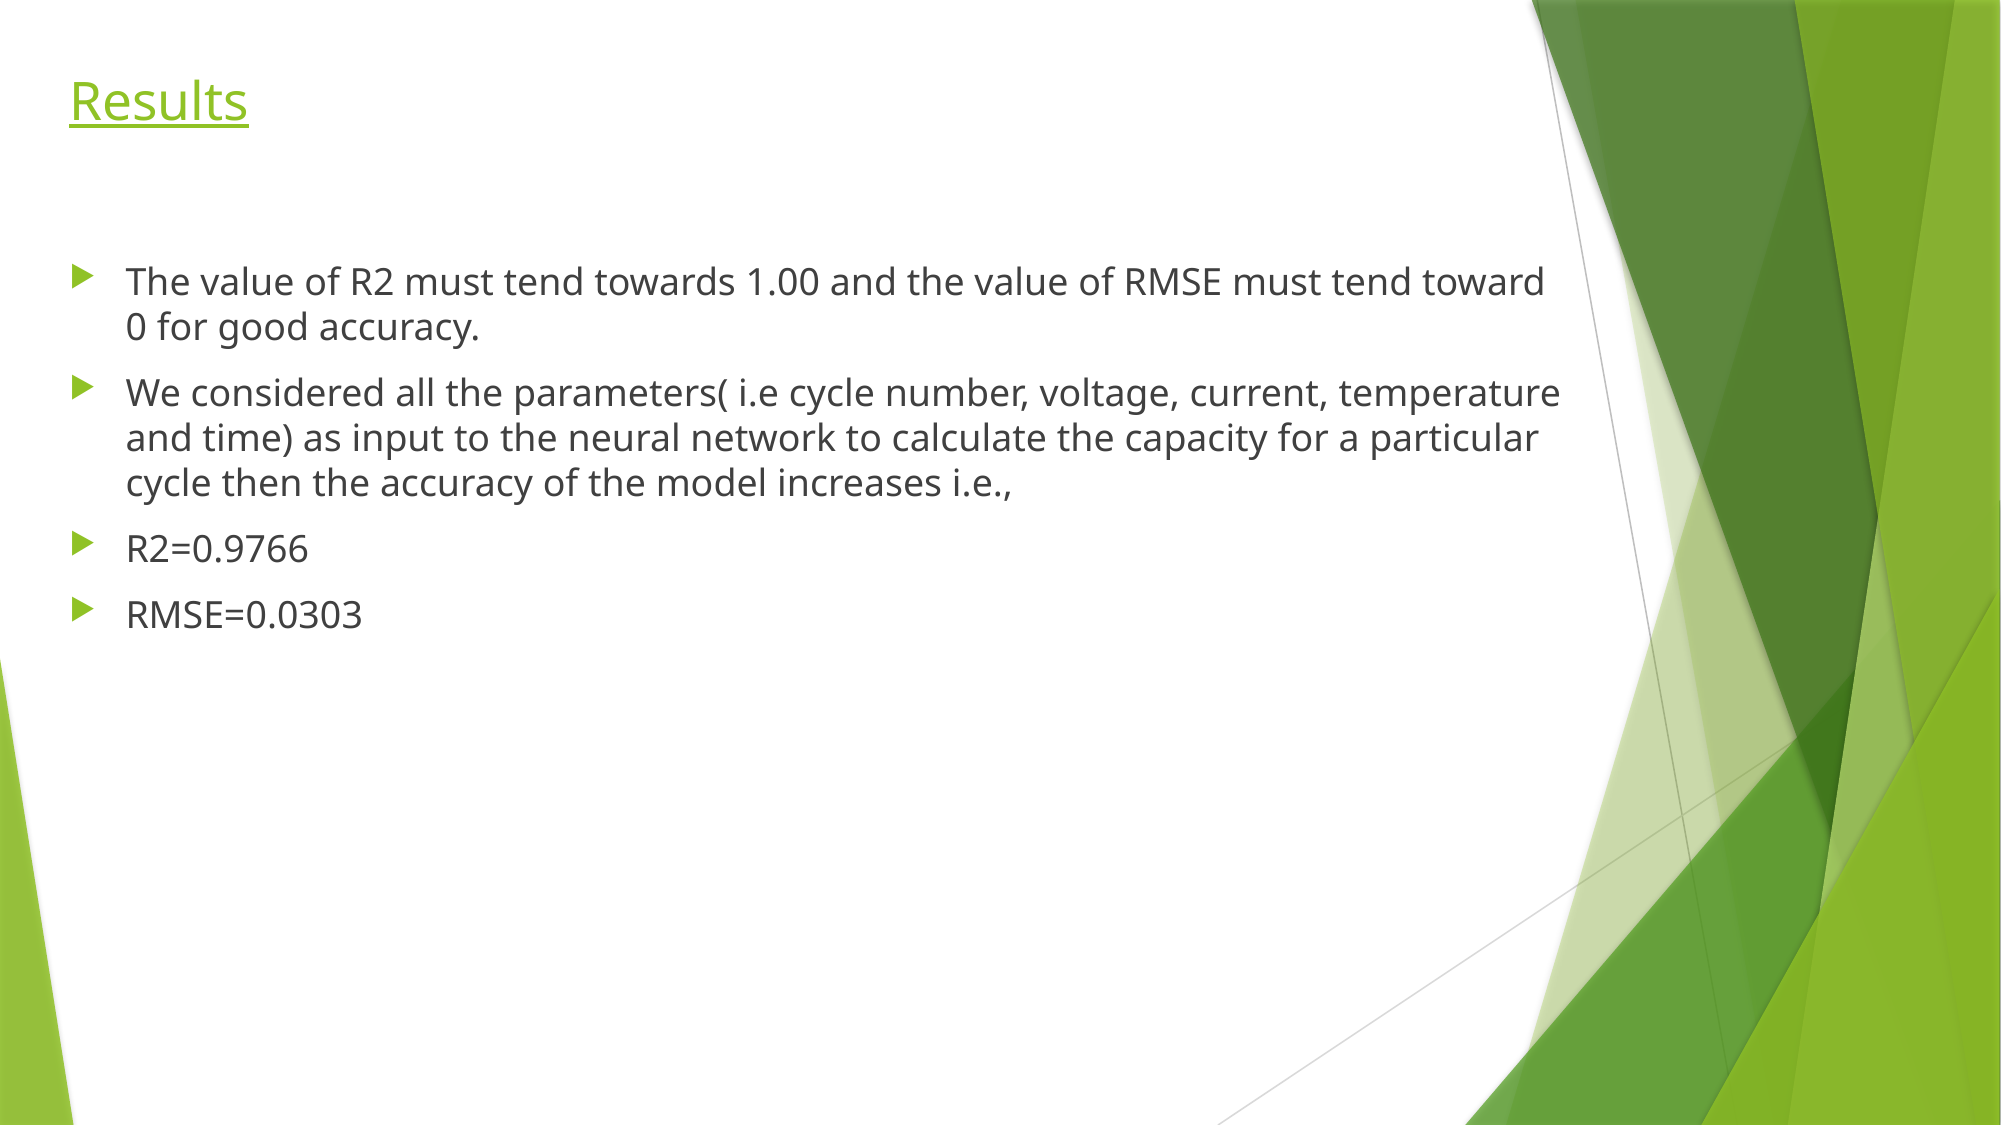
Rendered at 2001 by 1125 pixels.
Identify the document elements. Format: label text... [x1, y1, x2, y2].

title Results [54, 59, 547, 139]
list The value of R2 must tend towards 1.00 and the value of RMSE must tend toward 0 for good accuracy. We considered all the parameters( i.e cycle number, voltage, current, temperature and time) as input to the neural network to calculate the capacity for a particular cycle then the accuracy of the model increases i.e., R2=0.9766 RMSE=0.0303 [54, 250, 1585, 948]
